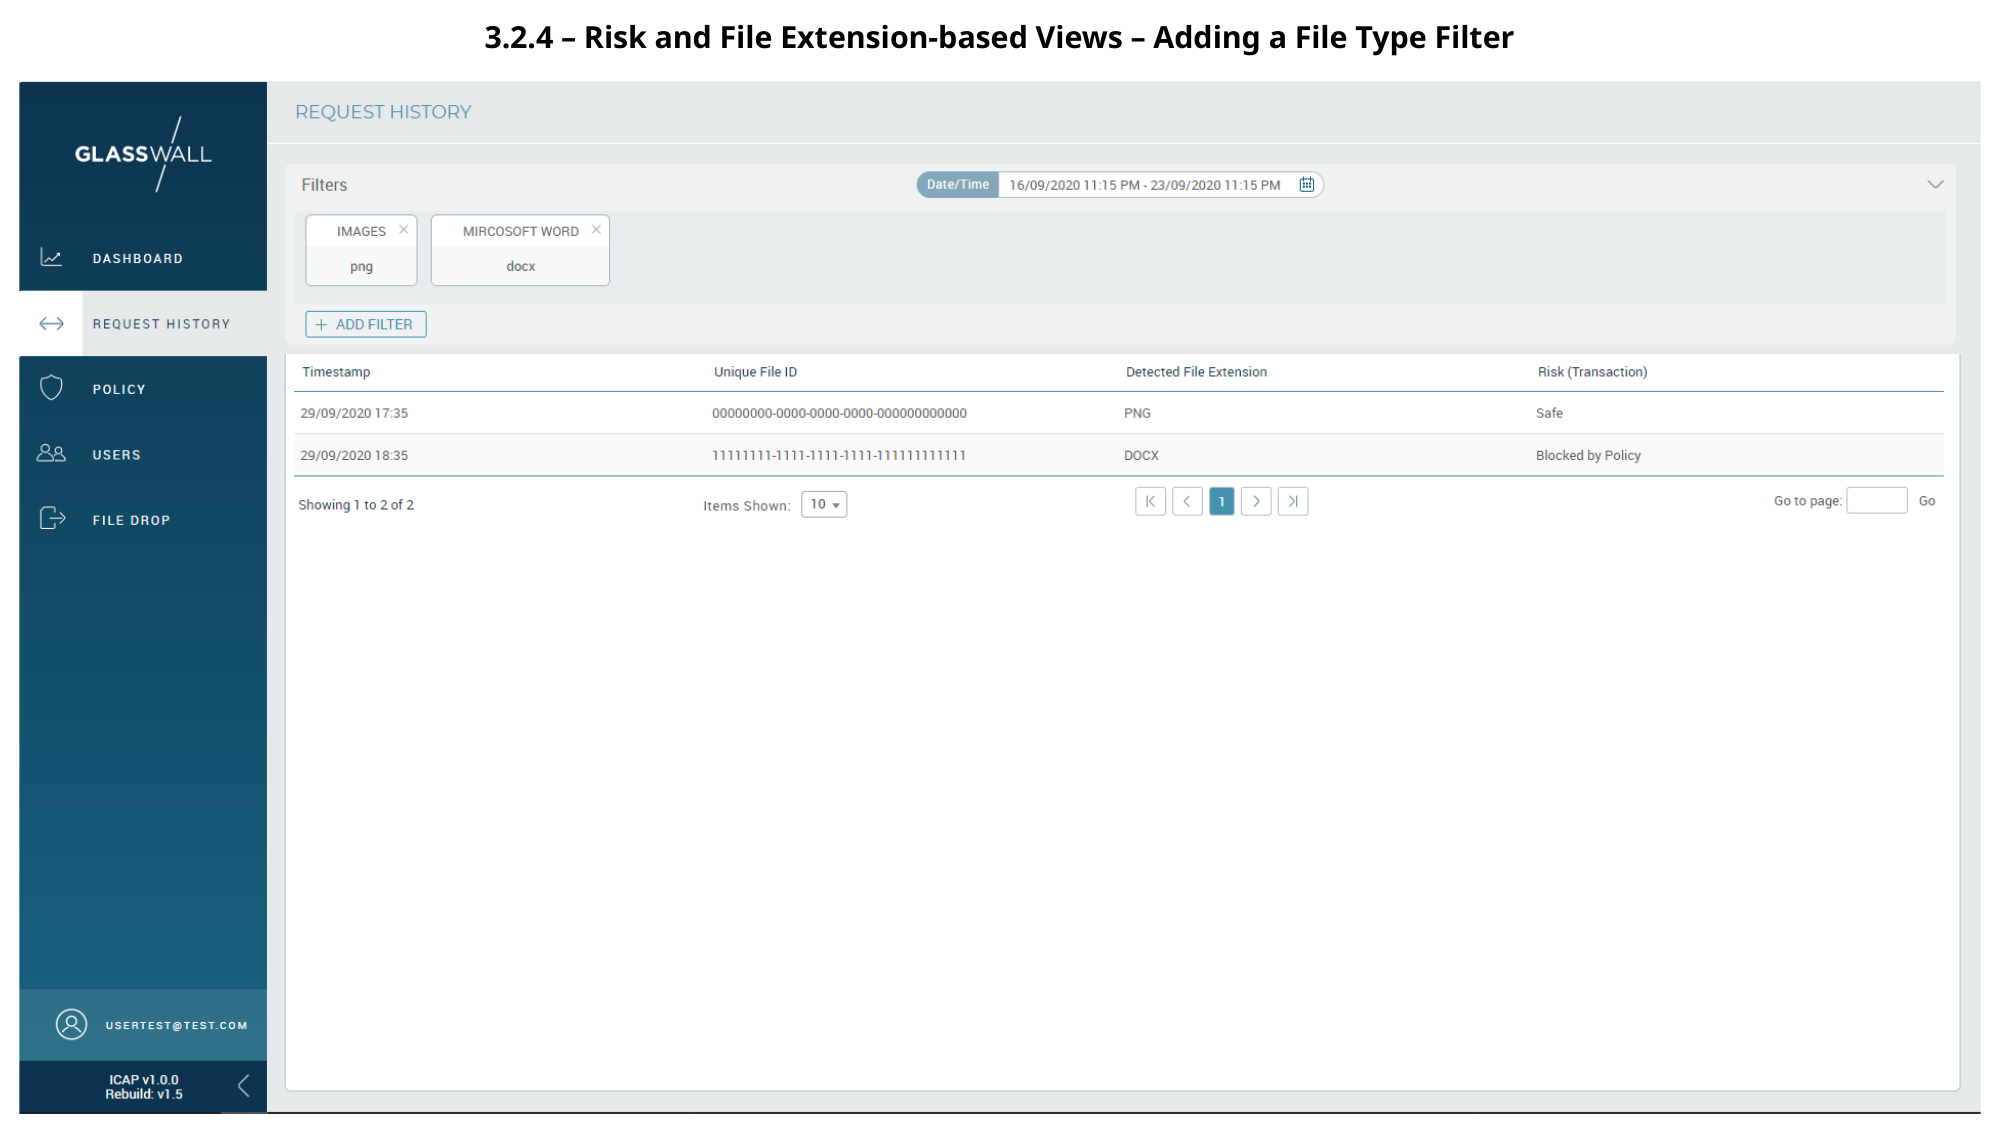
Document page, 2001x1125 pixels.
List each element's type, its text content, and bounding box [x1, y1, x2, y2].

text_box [19, 81, 1981, 1114]
title 3.2.4 – Risk and File Extension-based Views – Adding a File Type Filter [137, 14, 1863, 63]
picture [289, 360, 1952, 526]
picture [279, 160, 1961, 354]
